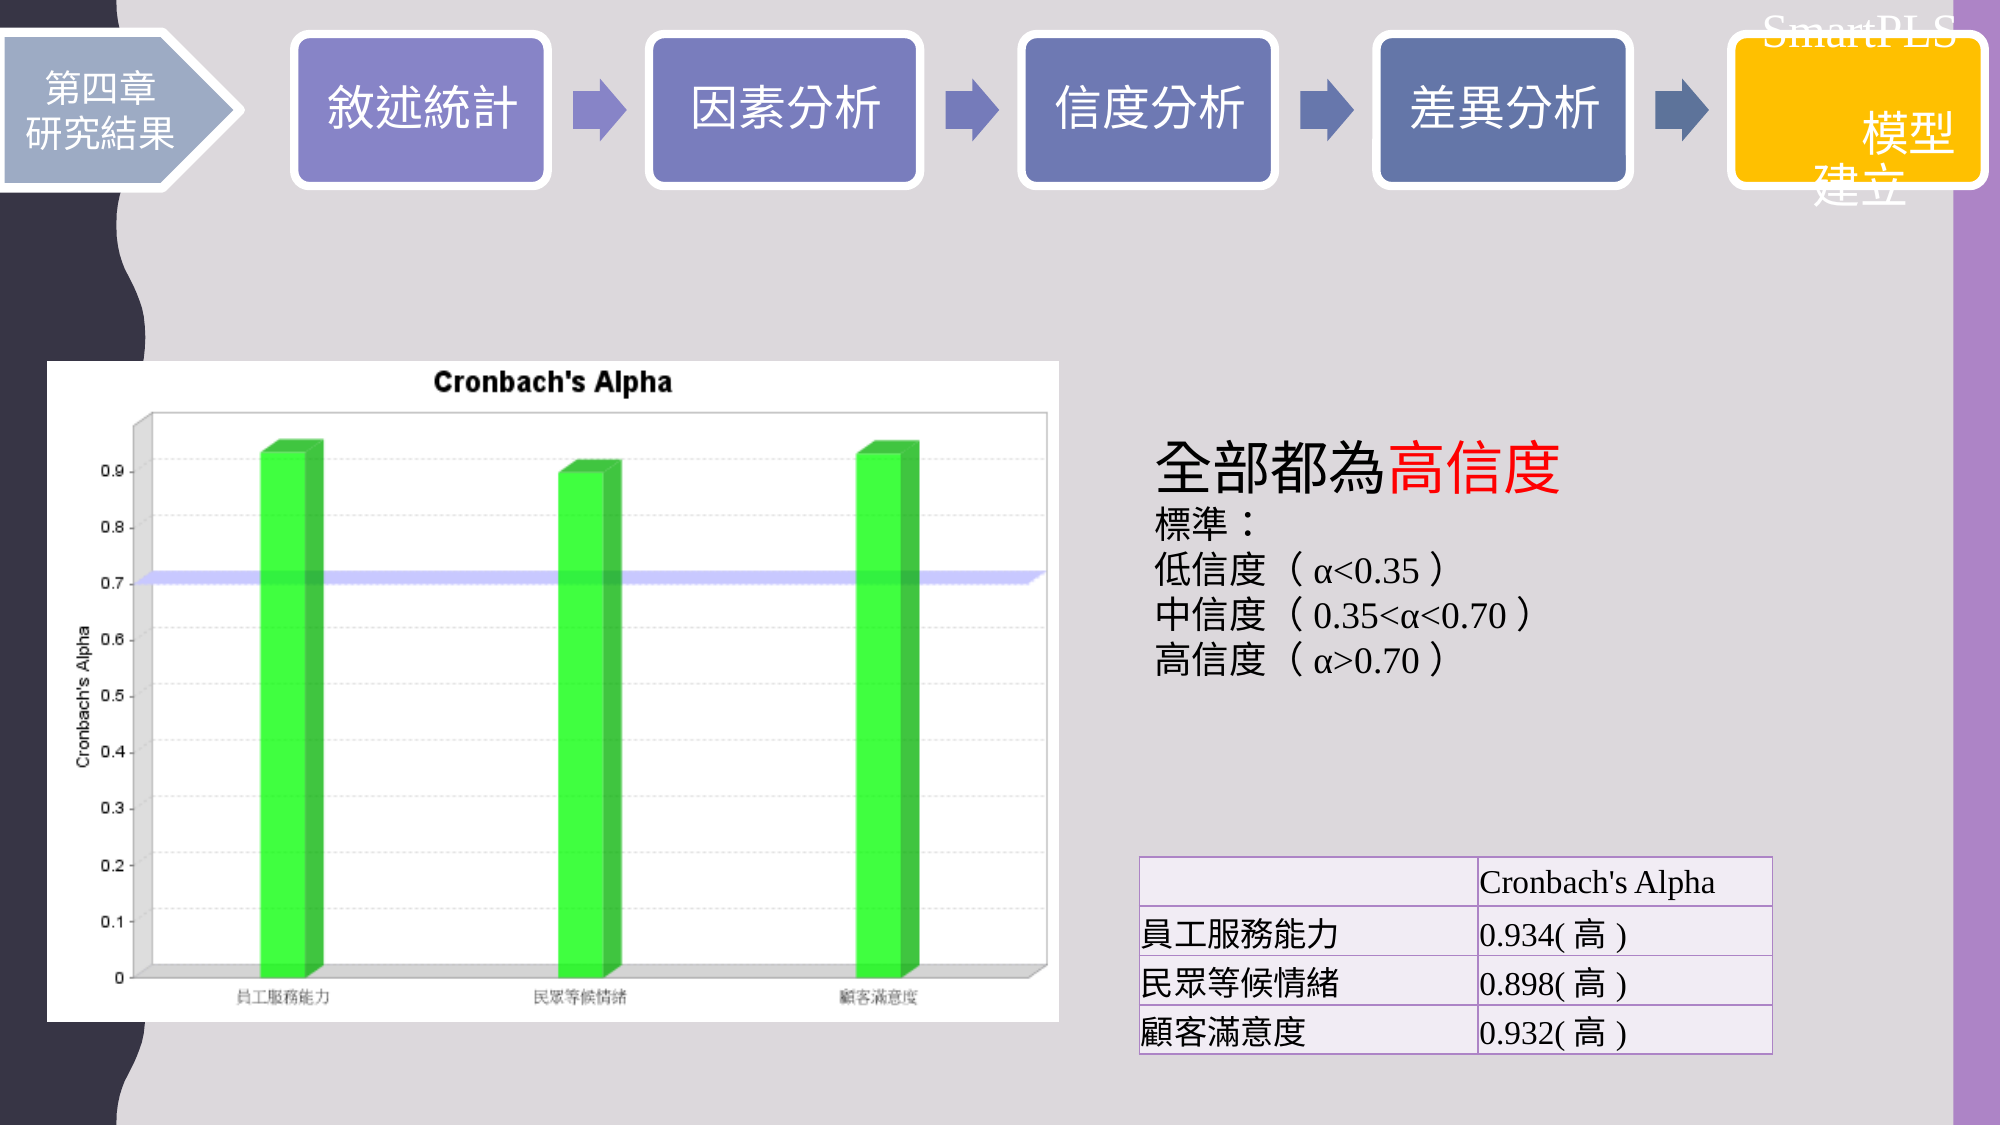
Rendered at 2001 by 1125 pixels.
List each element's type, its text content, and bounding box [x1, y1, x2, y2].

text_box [294, 32, 1985, 188]
table_cell 員工服務能力 [1140, 907, 1477, 955]
table_cell 民眾等候情緒 [1140, 956, 1477, 1004]
table_cell 0.934(高) [1479, 907, 1772, 955]
picture [47, 361, 1059, 1022]
text_box 全部都為高信度 標準： 低信度（α<0.35） 中信度（0.35<α<0.70） 高信度（α>0.70） [1139, 423, 1739, 689]
table_header Cronbach's Alpha [1479, 858, 1772, 905]
table_cell 0.932(高) [1479, 1006, 1772, 1053]
table_cell 顧客滿意度 [1140, 1006, 1477, 1053]
table_header [1140, 858, 1477, 905]
table_cell 0.898(高) [1479, 956, 1772, 1004]
text_box 第四章 研究結果 [0, 31, 242, 189]
